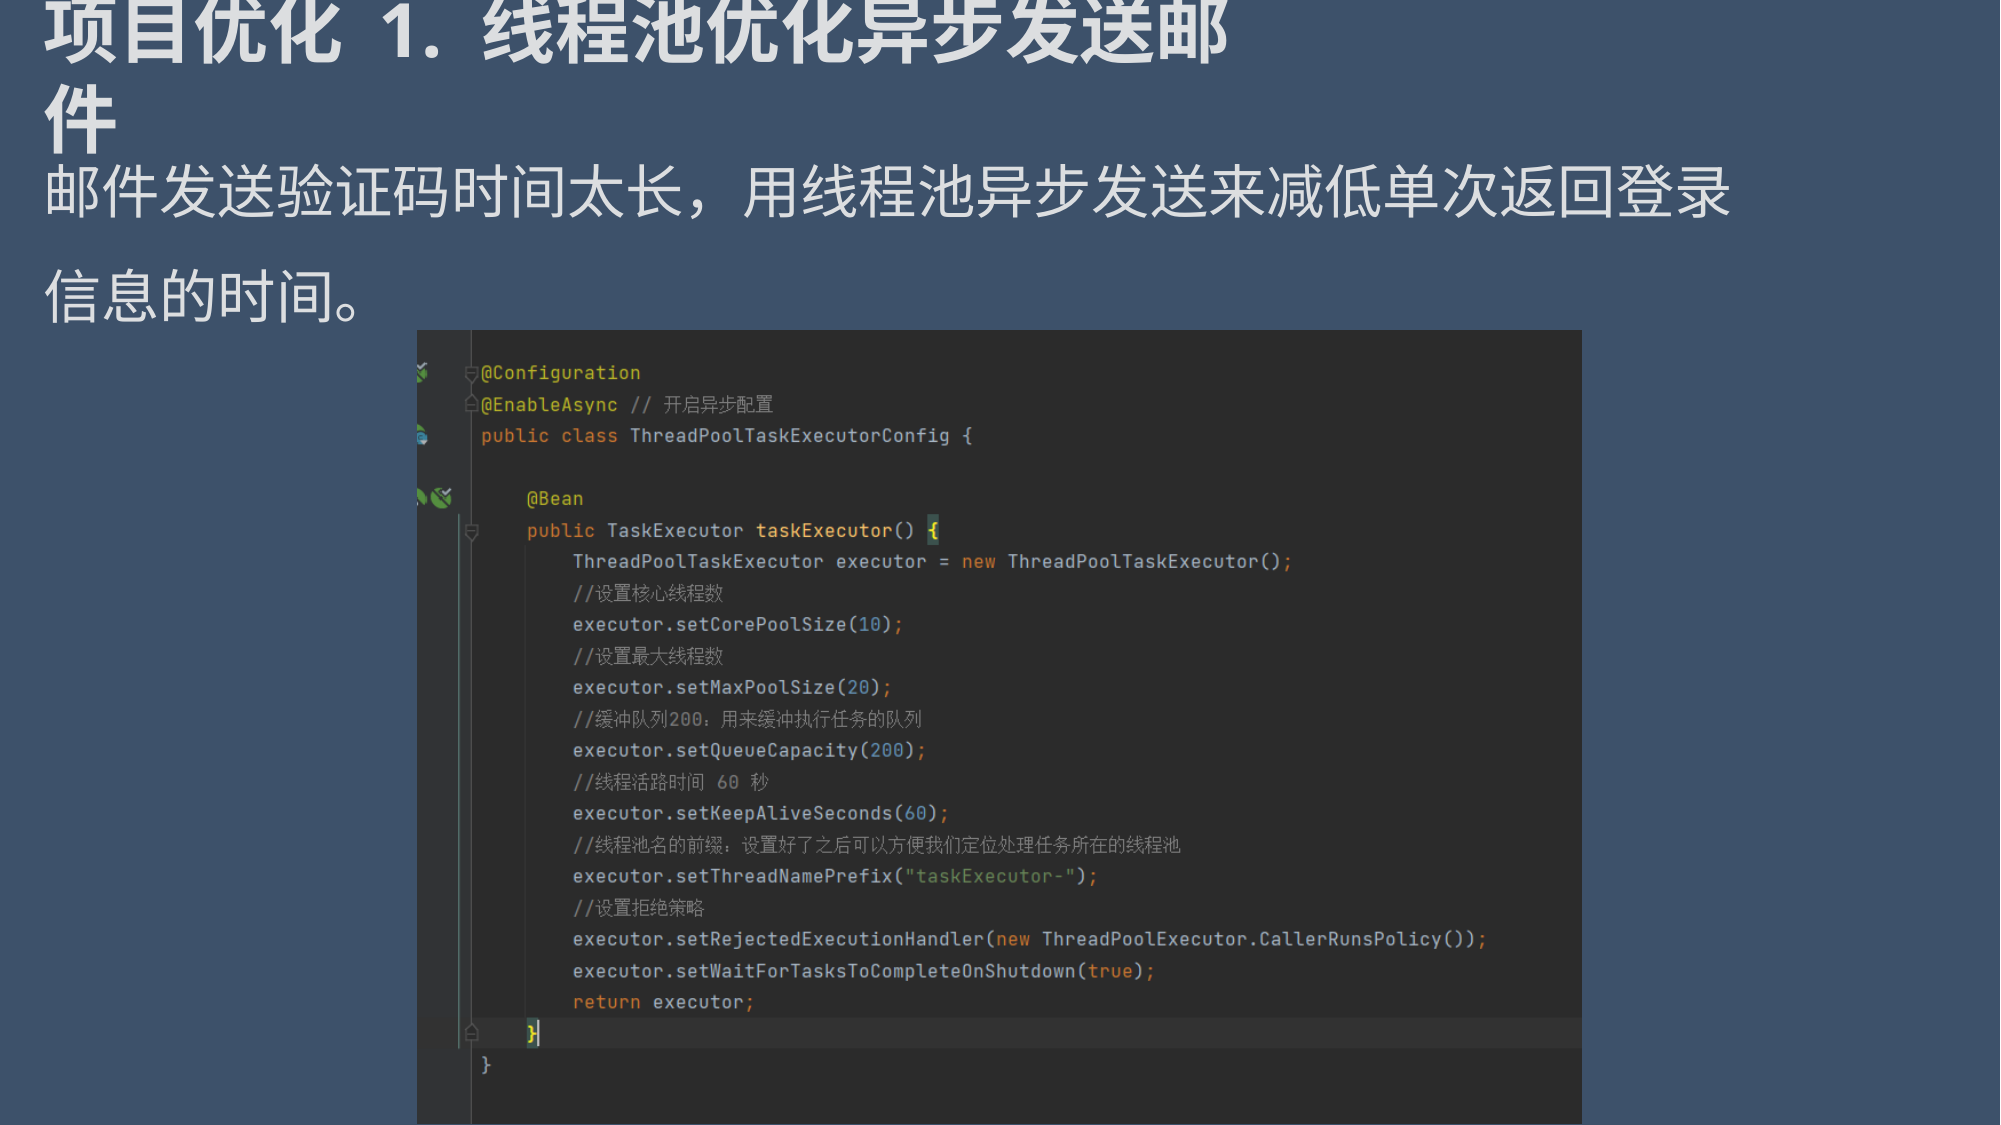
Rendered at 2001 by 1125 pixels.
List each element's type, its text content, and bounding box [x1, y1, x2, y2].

text_box 项目优化 1. 线程池优化异步发送邮件 [39, 0, 1288, 116]
picture [417, 330, 1582, 1124]
text_box 邮件发送验证码时间太长，用线程池异步发送来减低单次返回登录信息的时间。 [39, 116, 1745, 335]
